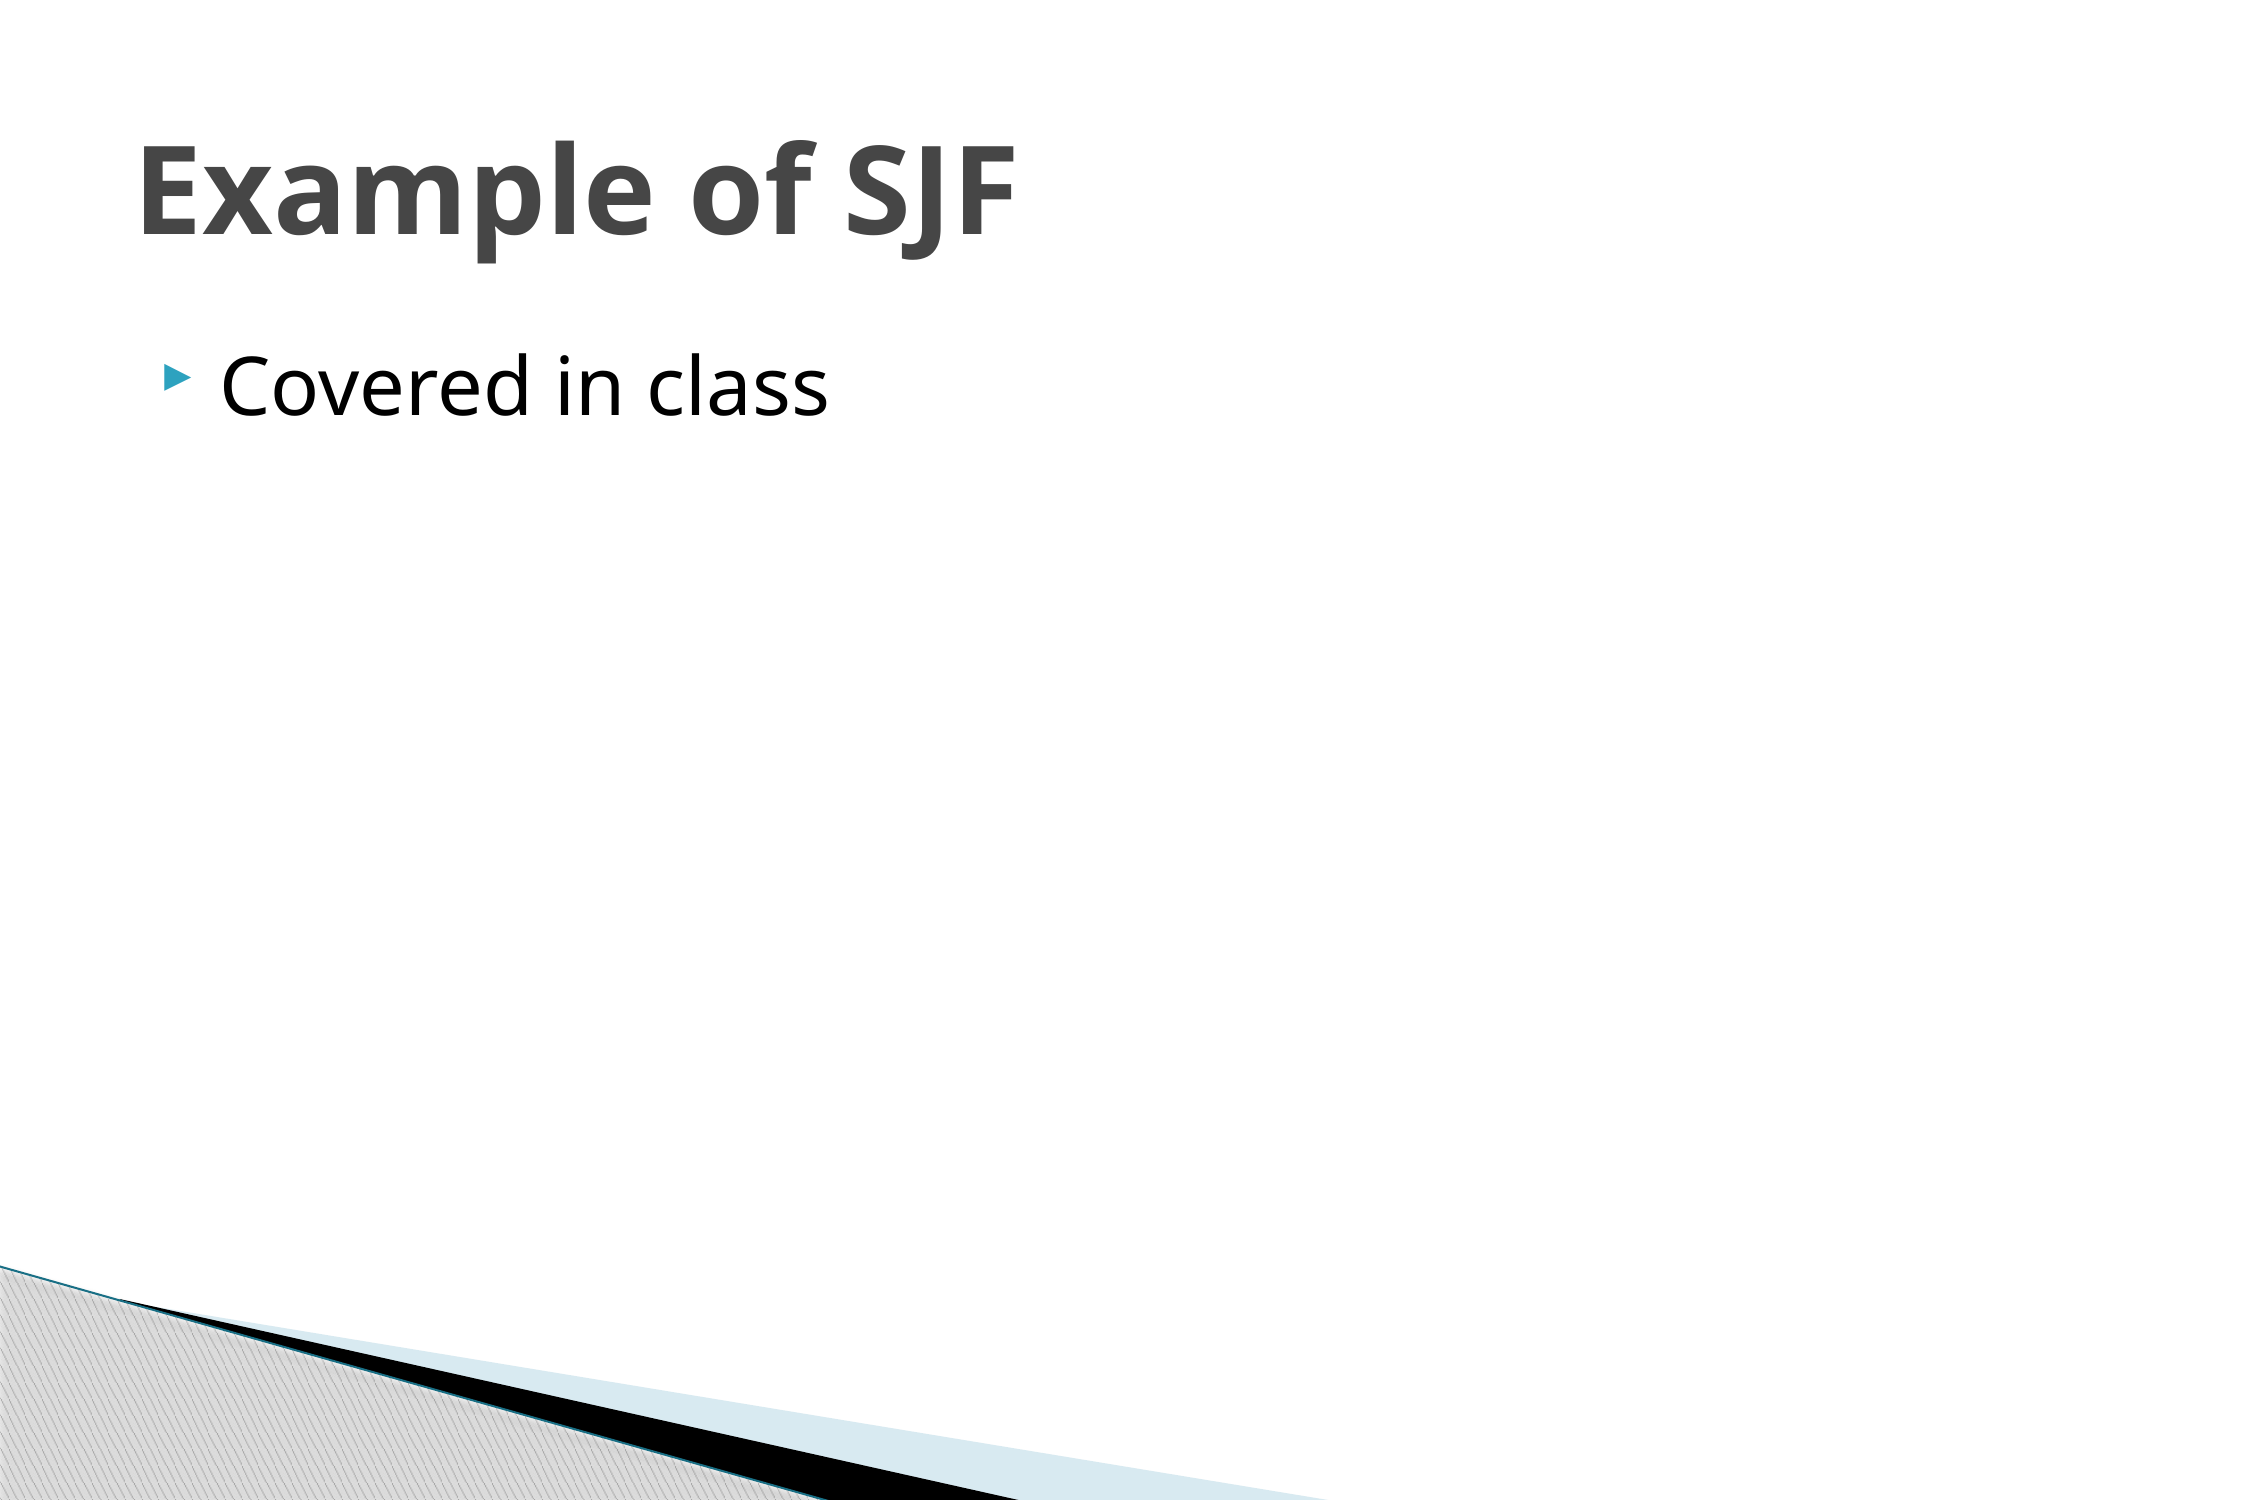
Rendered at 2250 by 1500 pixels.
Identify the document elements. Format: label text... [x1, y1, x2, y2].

title Example of SJF [112, 60, 2138, 310]
list Covered in class [112, 323, 2138, 1314]
